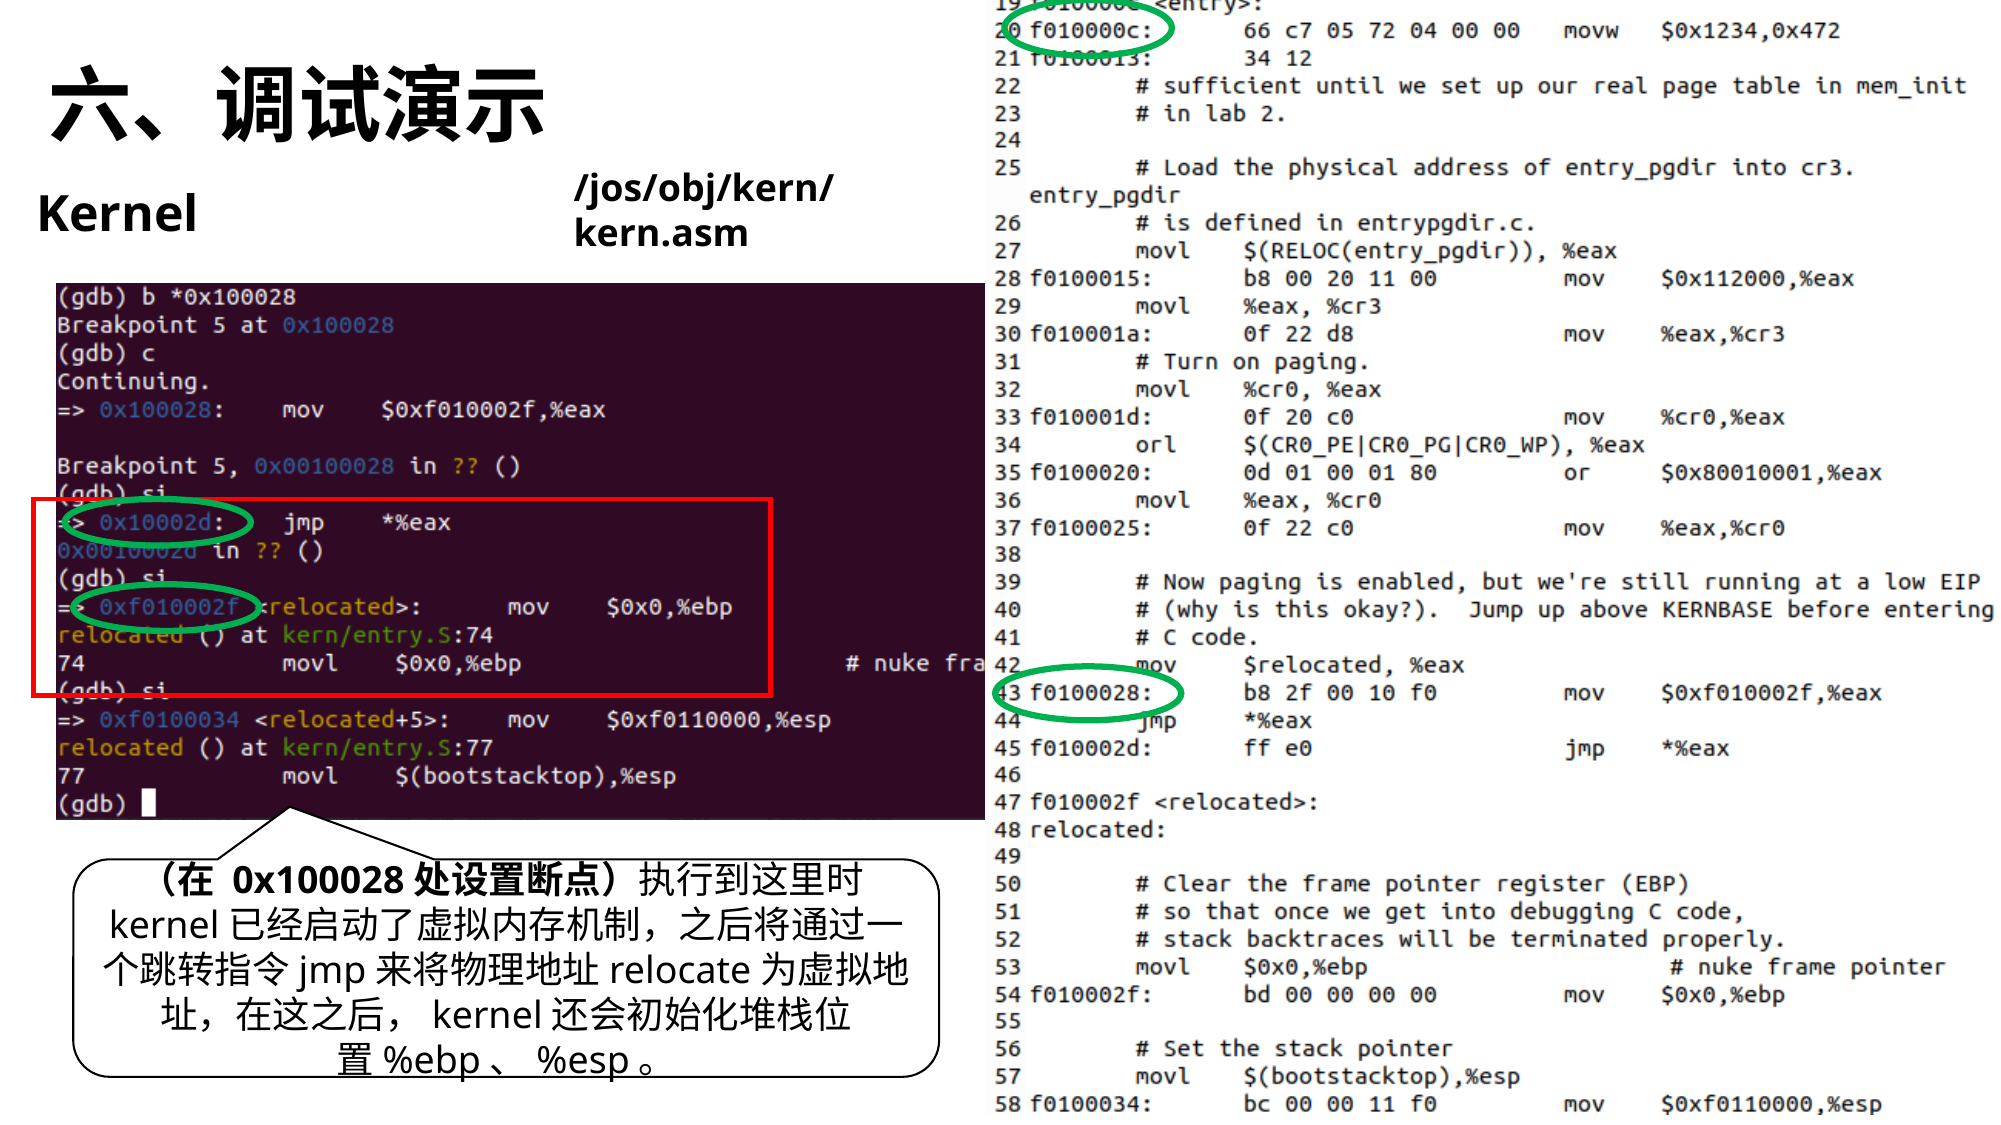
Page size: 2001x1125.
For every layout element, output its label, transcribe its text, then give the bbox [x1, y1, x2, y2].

text_box （在 0x100028处设置断点）执行到这里时kernel已经启动了虚拟内存机制，之后将通过一个跳转指令jmp来将物理地址relocate为虚拟地址，在这之后，kernel还会初始化堆栈位置%ebp、%esp。 [72, 820, 941, 1078]
title 六、调试演示 [33, 0, 985, 218]
text_box Kernel [21, 174, 402, 249]
text_box /jos/obj/kern/kern.asm [558, 156, 985, 262]
picture [56, 0, 2000, 1115]
text_box [33, 498, 56, 697]
